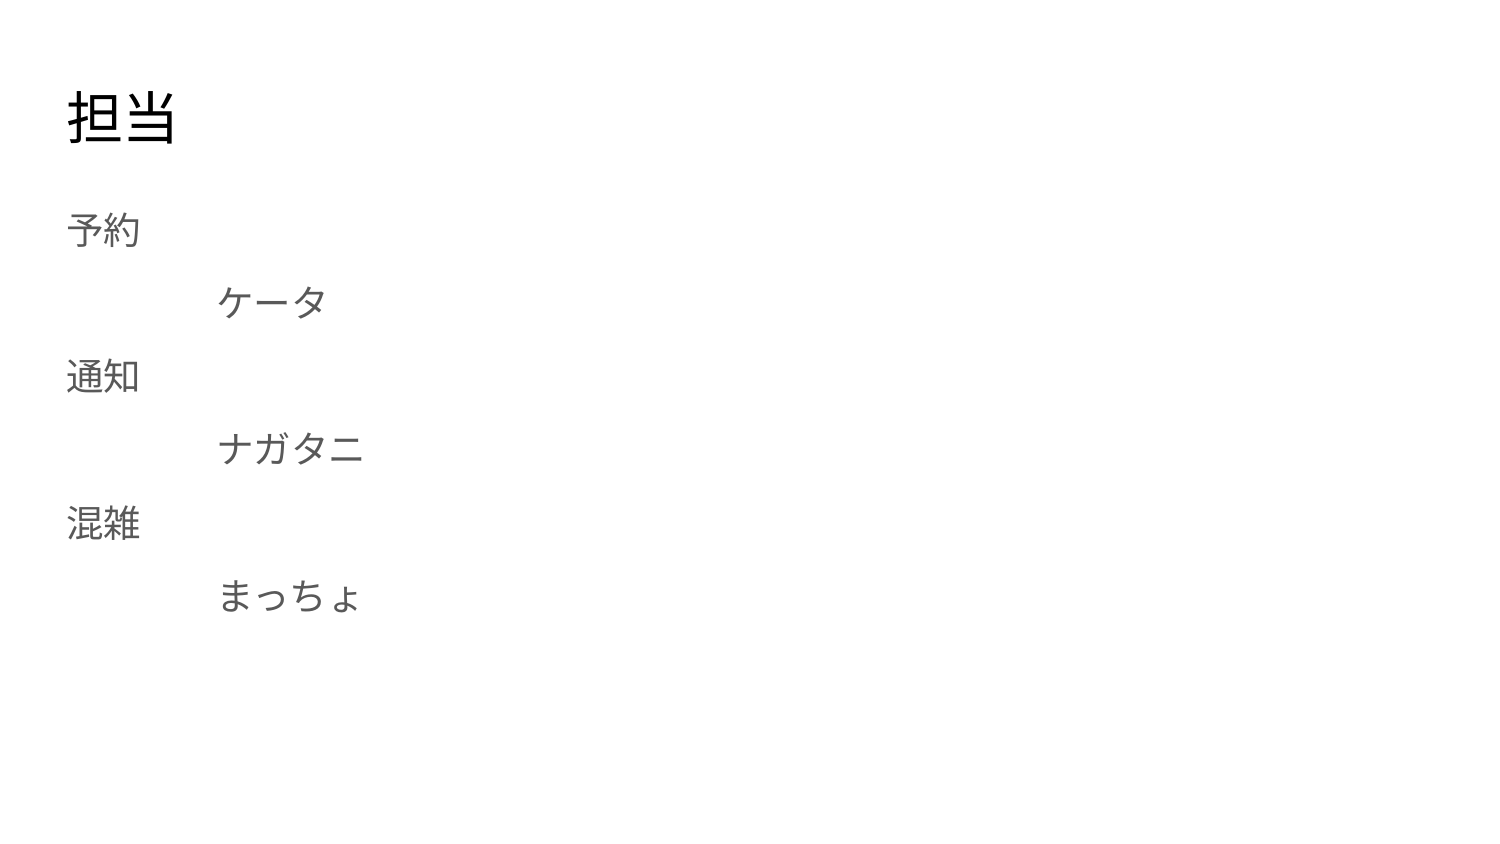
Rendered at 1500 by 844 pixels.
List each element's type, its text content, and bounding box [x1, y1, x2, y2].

title 担当 [51, 72, 1449, 167]
list 予約 ケータ 通知 ナガタニ 混雑 まっちょ [51, 189, 1449, 750]
